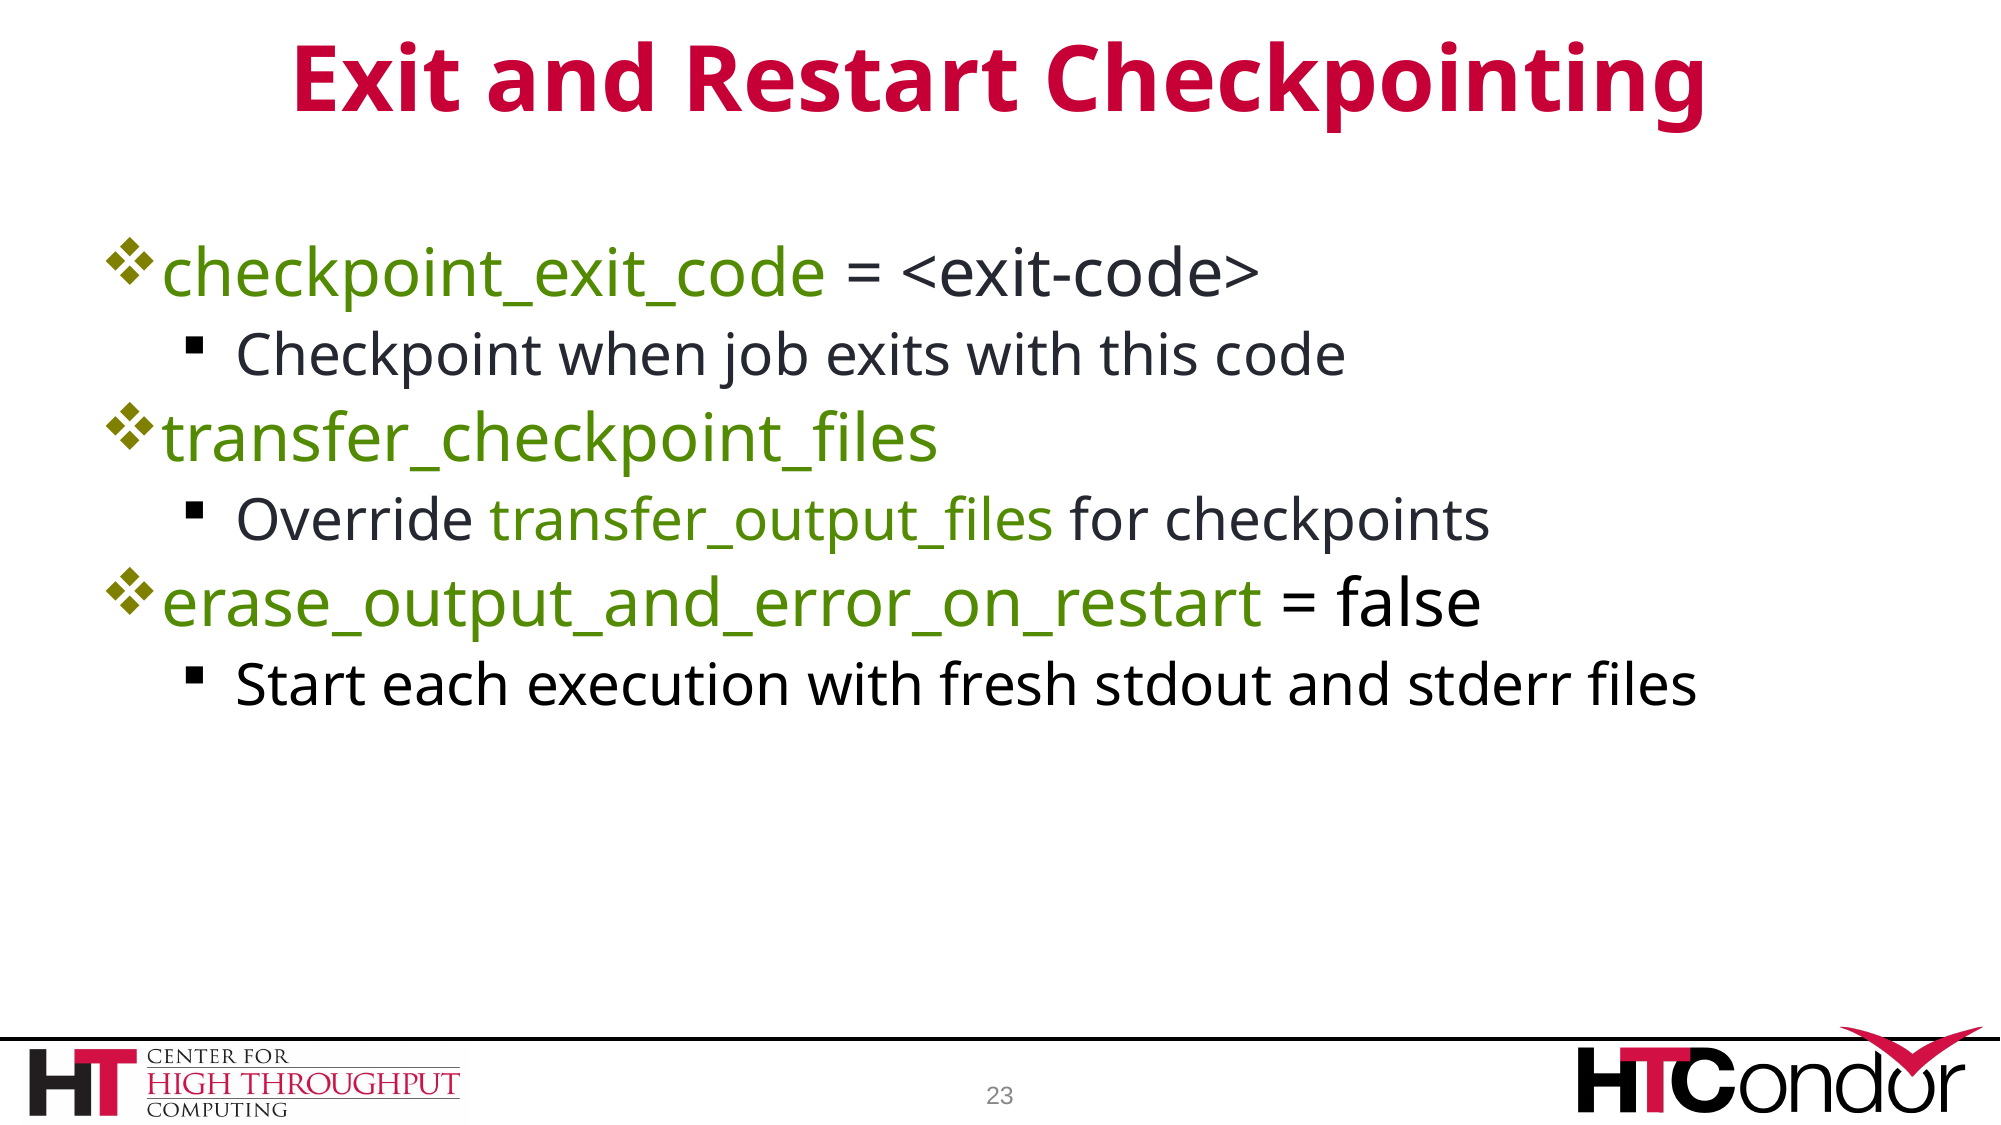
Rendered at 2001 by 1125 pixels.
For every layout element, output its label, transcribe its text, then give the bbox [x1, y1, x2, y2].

picture [1573, 1025, 1988, 1119]
picture [20, 1041, 469, 1125]
slide_number 23 [766, 1065, 1234, 1125]
title Exit and Restart Checkpointing [0, 0, 2000, 150]
list checkpoint_exit_code = <exit-code> Checkpoint when job exits with this code transfer_checkpoint_files Override transfer_output_files for checkpoints erase_output_and_error_on_restart = false Start each execution with fresh stdout and stderr files [70, 222, 1908, 916]
